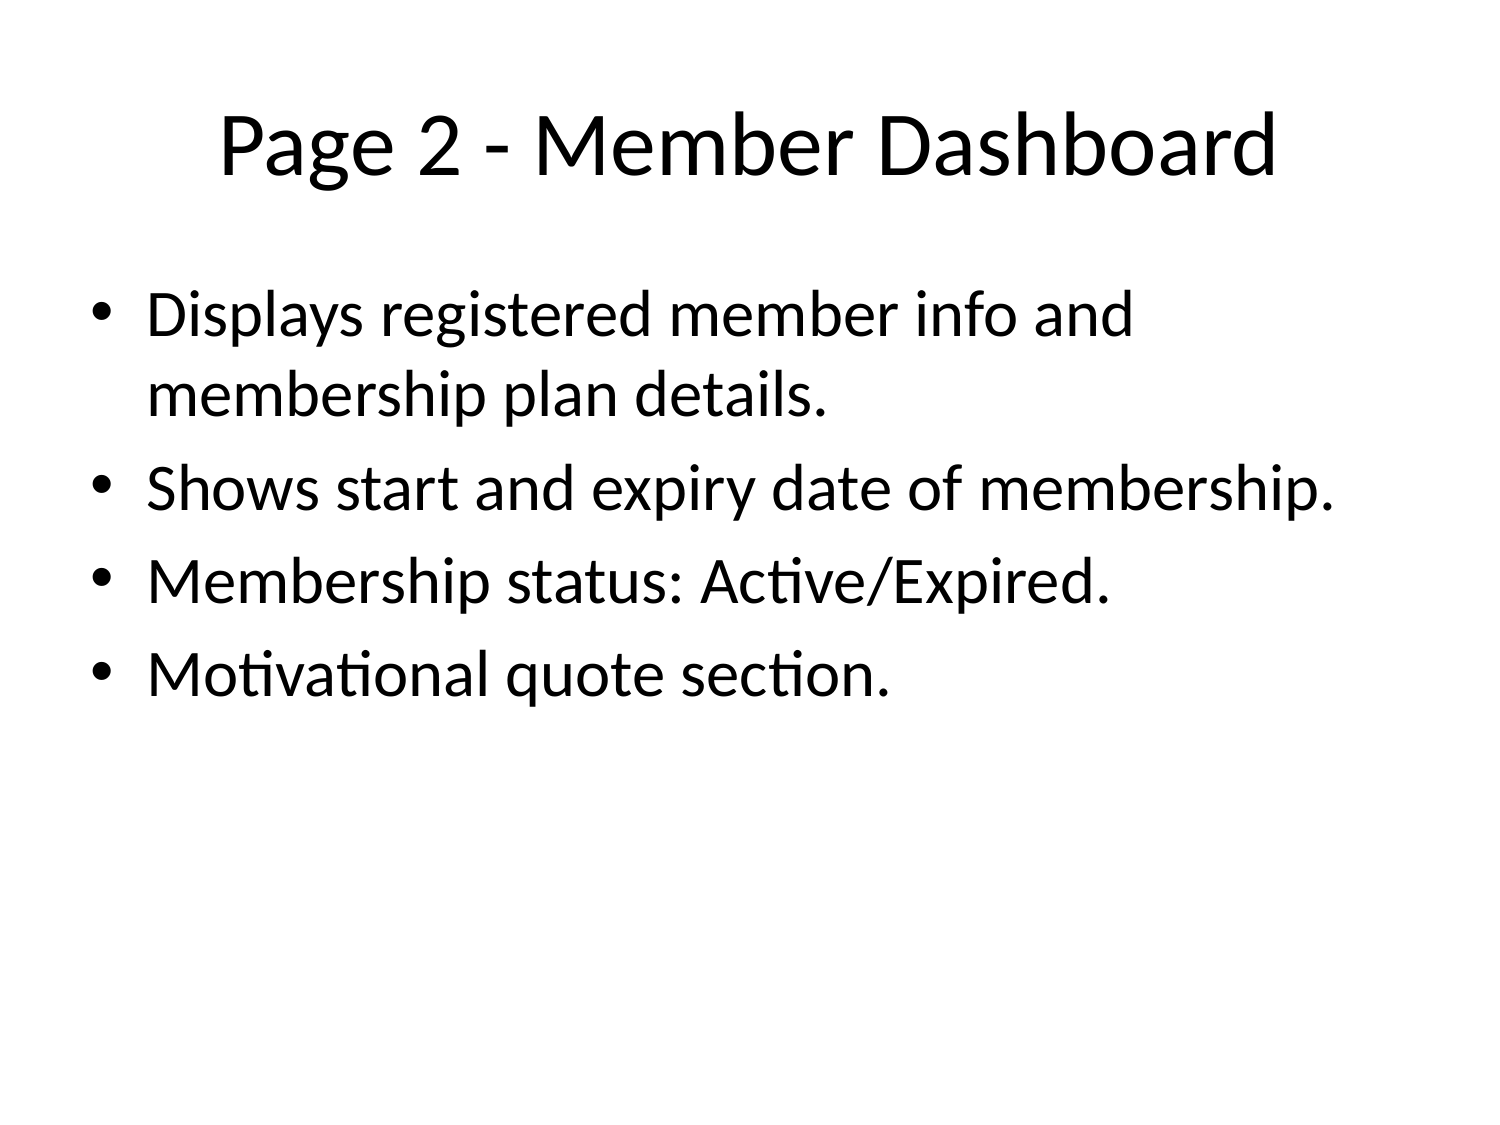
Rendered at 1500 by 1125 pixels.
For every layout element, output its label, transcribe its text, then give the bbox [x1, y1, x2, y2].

list Displays registered member info and membership plan details. Shows start and expiry date of membership. Membership status: Active/Expired. Motivational quote section. [75, 262, 1425, 1005]
title Page 2 - Member Dashboard [75, 45, 1425, 233]
